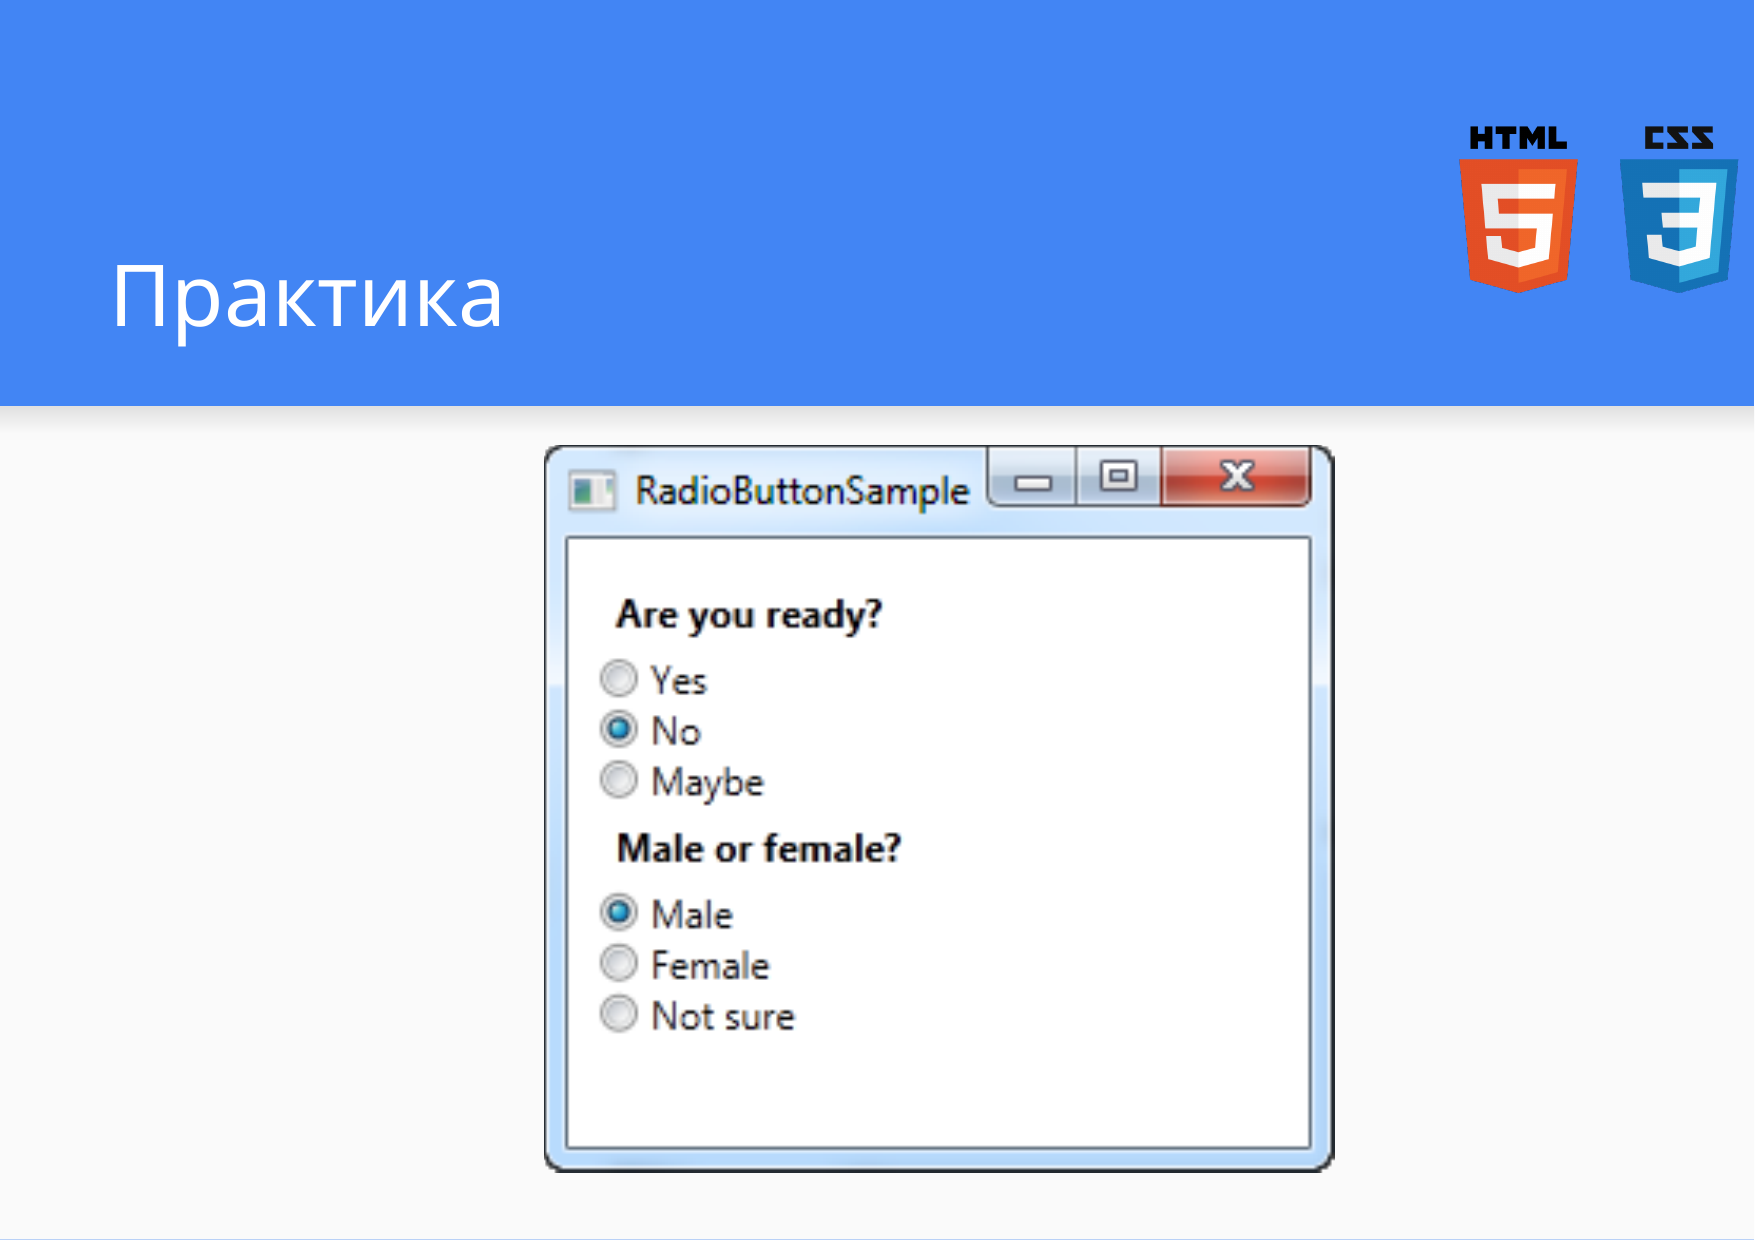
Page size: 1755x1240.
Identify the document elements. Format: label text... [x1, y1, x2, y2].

title Практика [90, 178, 1668, 364]
picture [1439, 93, 1755, 338]
text_box [90, 430, 1695, 514]
picture [543, 445, 1336, 1174]
